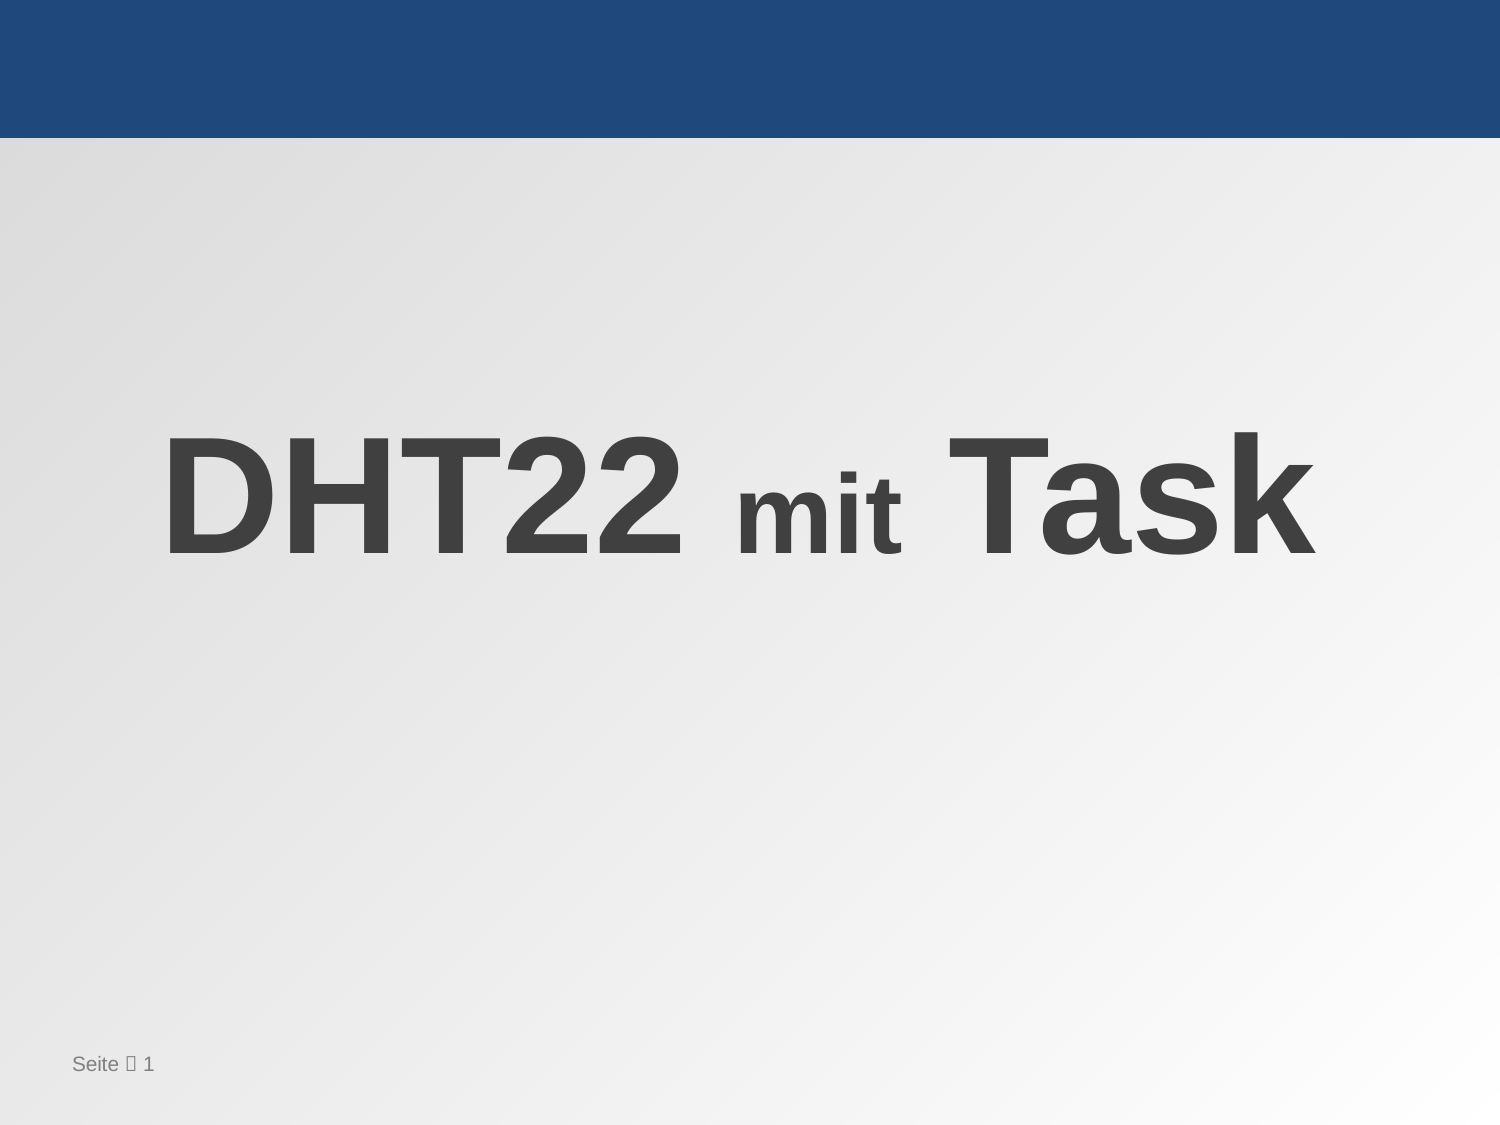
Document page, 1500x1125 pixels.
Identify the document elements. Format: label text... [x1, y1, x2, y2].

list DHT22 mit Task [64, 172, 1412, 929]
